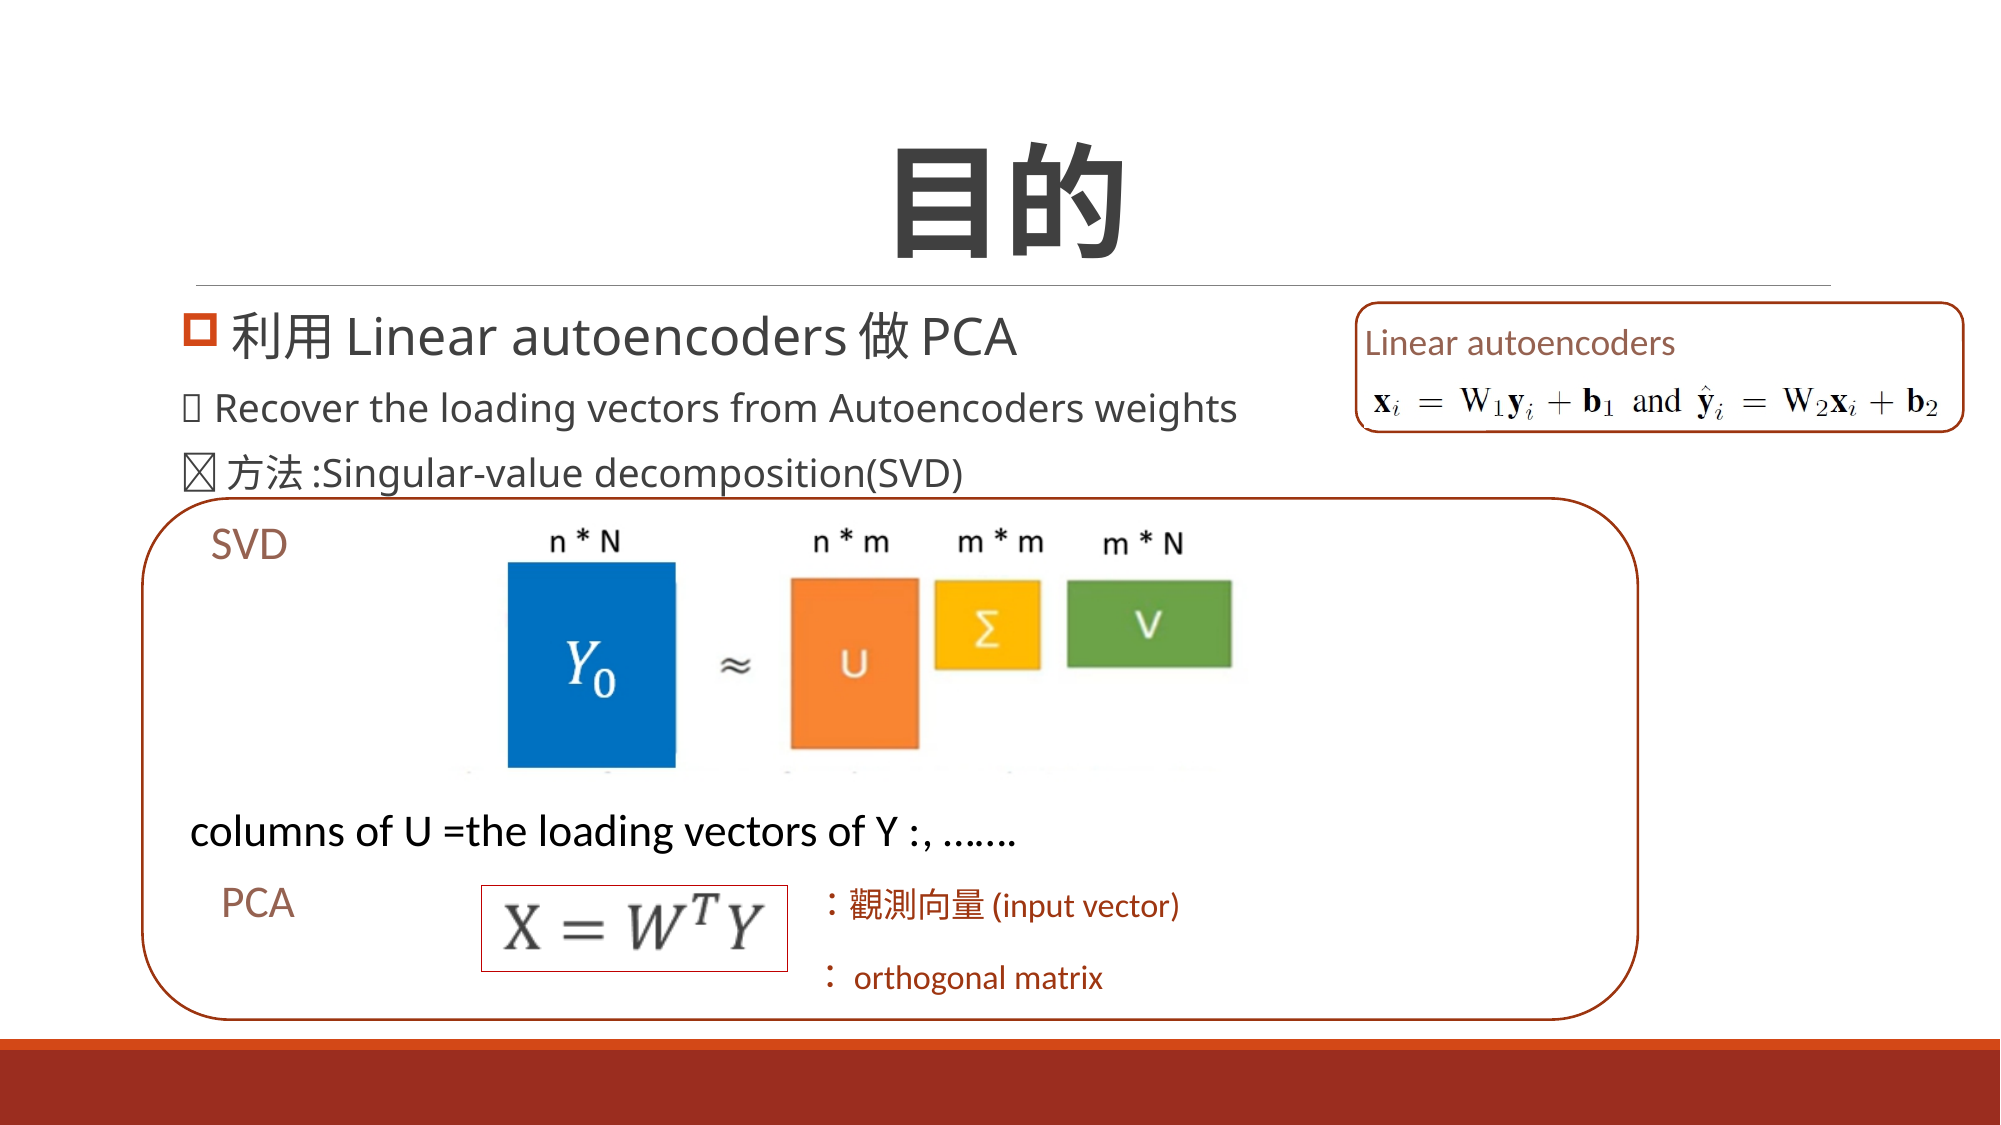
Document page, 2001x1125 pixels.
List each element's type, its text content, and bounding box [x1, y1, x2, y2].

title 目的 [180, 43, 1830, 282]
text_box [1349, 309, 1964, 429]
picture [447, 500, 1294, 788]
picture [480, 884, 789, 973]
text_box [1364, 301, 1956, 306]
text_box [141, 497, 1640, 1021]
